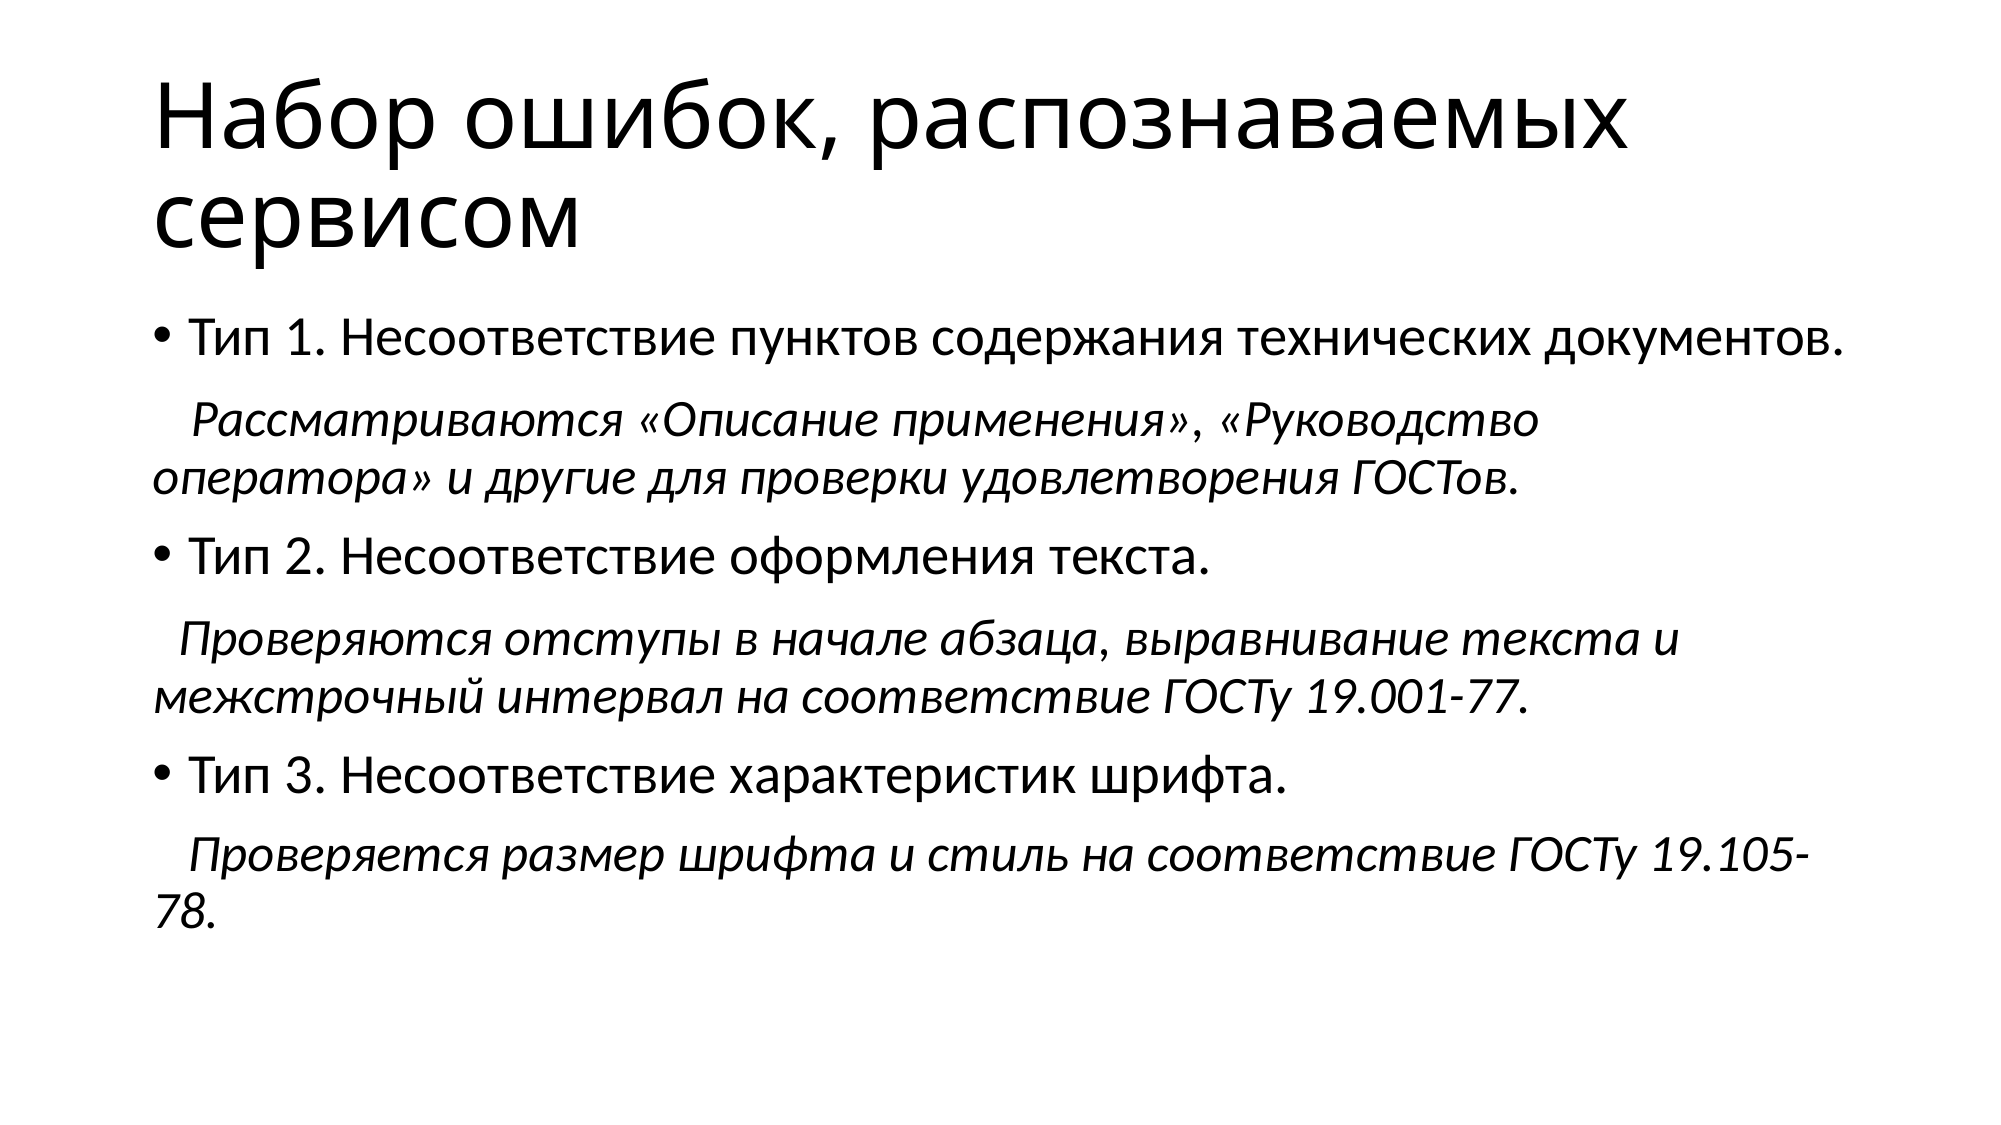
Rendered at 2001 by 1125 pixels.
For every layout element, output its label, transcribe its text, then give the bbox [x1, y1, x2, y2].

title Набор ошибок, распознаваемых сервисом [137, 59, 1863, 278]
list Тип 1. Несоответствие пунктов содержания технических документов. Рассматриваются «Описание применения», «Руководство оператора» и другие для проверки удовлетворения ГОСТов. Тип 2. Несоответствие оформления текста. Проверяются отступы в начале абзаца, выравнивание текста и межстрочный интервал на соответствие ГОСТу 19.001-77. Тип 3. Несоответствие характеристик шрифта. Проверяется размер шрифта и стиль на соответствие ГОСТу 19.105-78. [137, 299, 1863, 1014]
